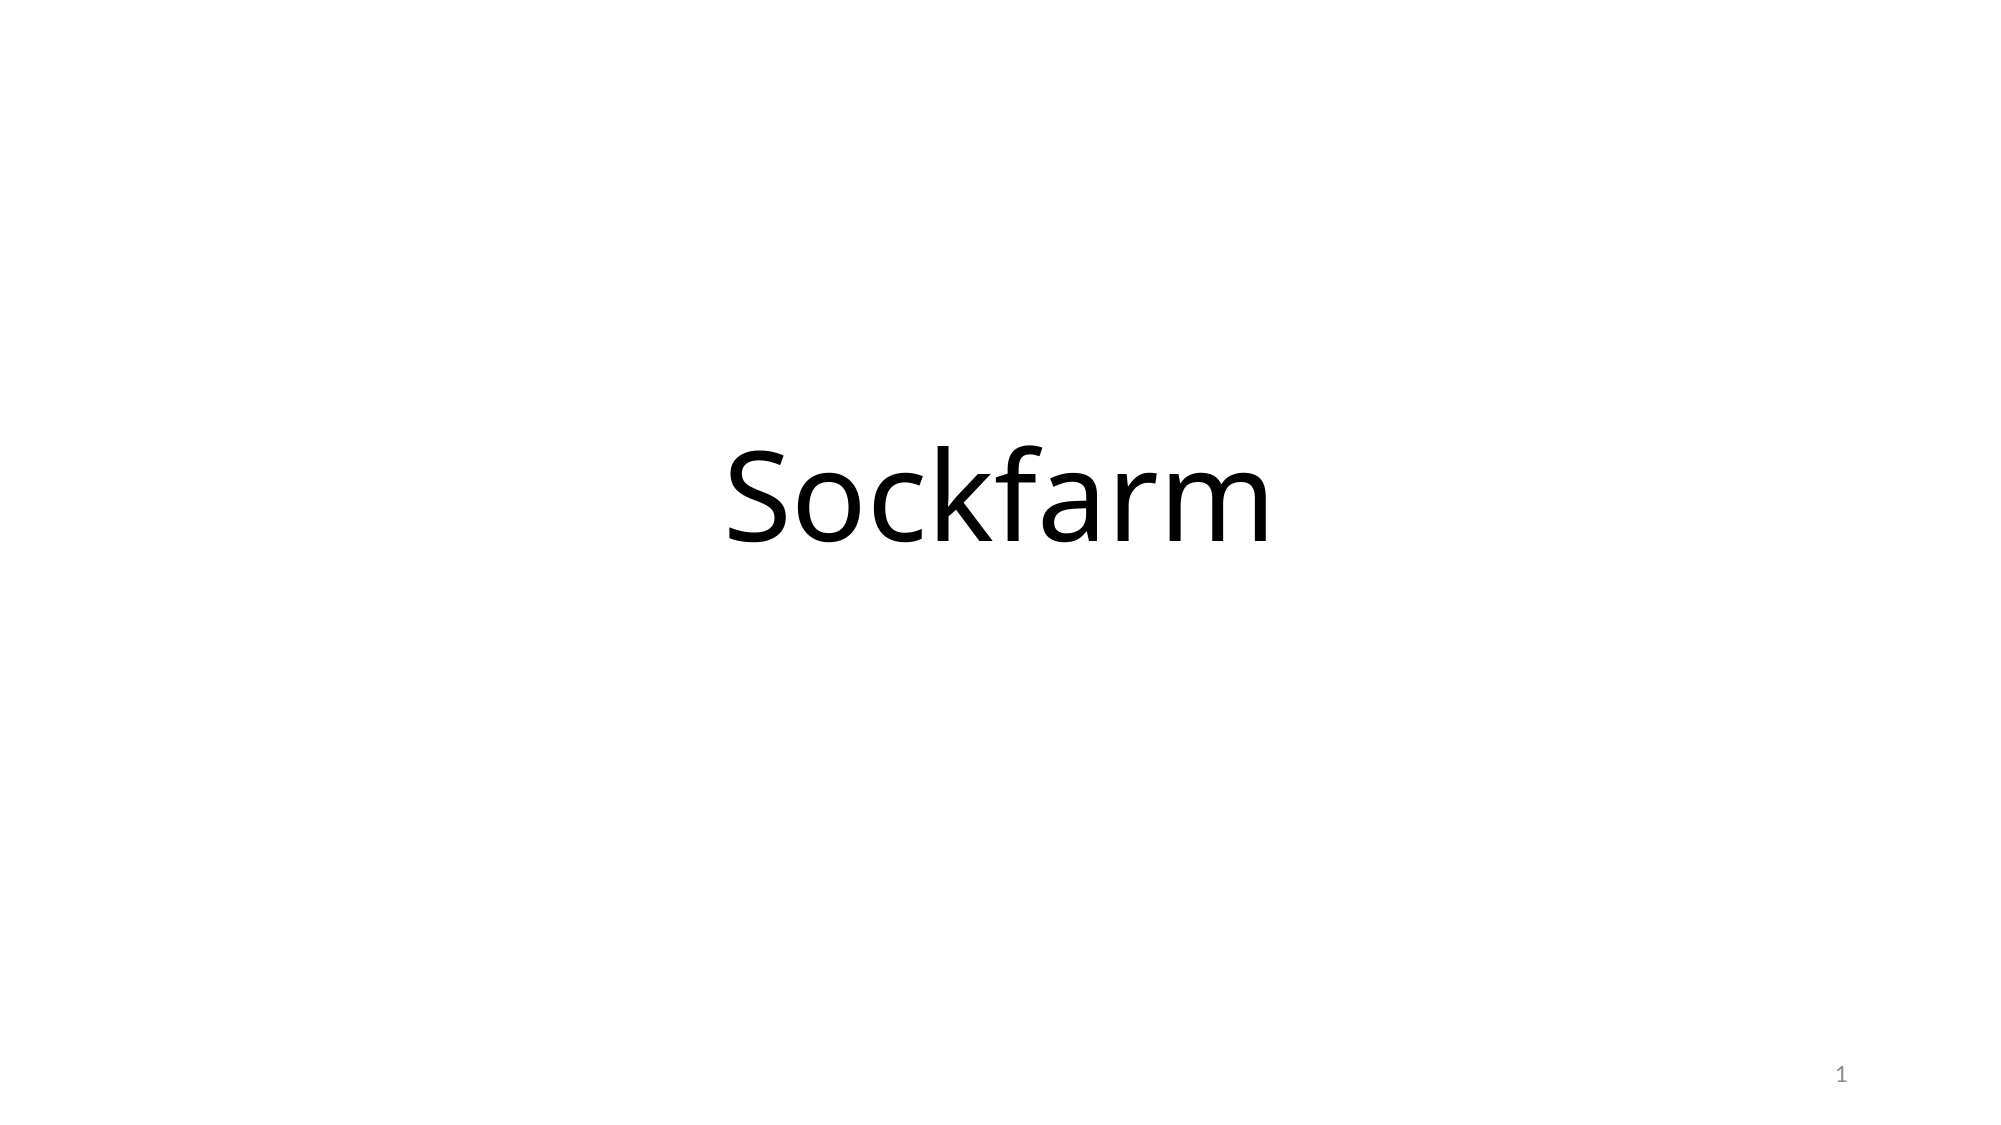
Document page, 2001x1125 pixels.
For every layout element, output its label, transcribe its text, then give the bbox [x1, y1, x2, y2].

title Sockfarm [249, 184, 1750, 576]
slide_number 1 [1412, 1042, 1863, 1103]
